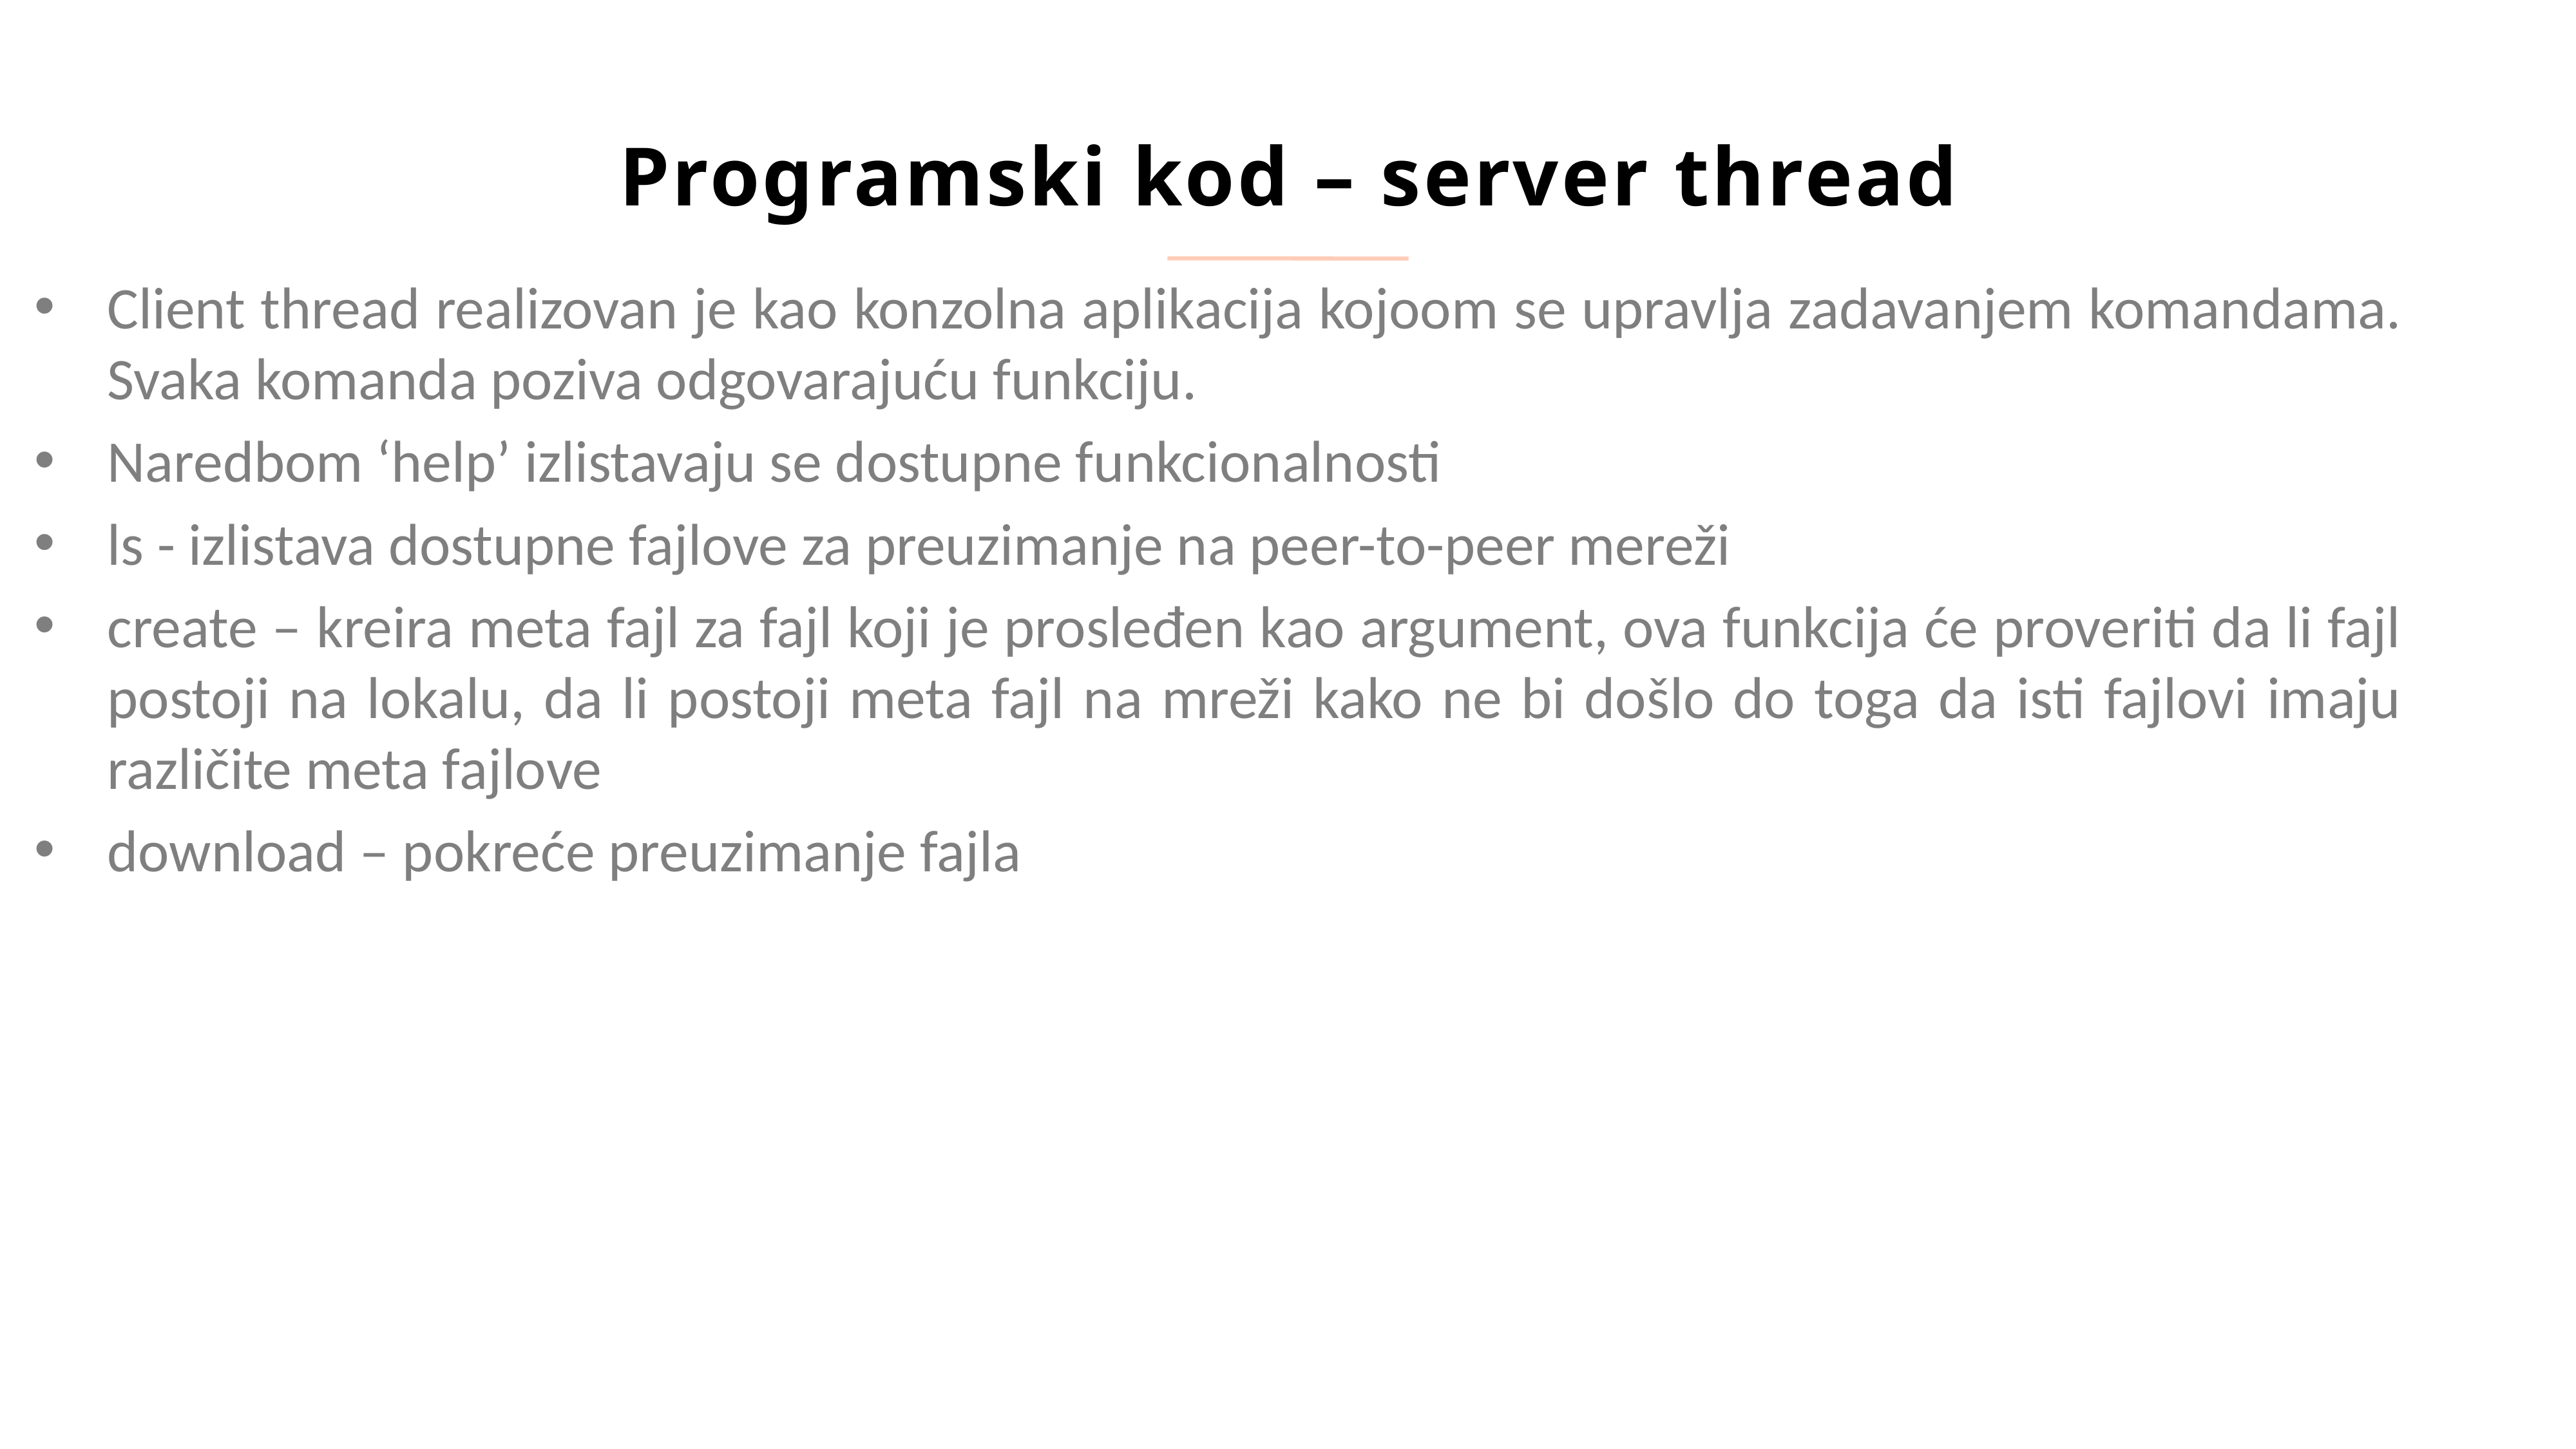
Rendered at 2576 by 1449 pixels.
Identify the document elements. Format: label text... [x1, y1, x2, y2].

text_box Client thread realizovan je kao konzolna aplikacija kojoom se upravlja zadavanjem komandama. Svaka komanda poziva odgovarajuću funkciju. Naredbom ‘help’ izlistavaju se dostupne funkcionalnosti ls - izlistava dostupne fajlove za preuzimanje na peer-to-peer mereži create – kreira meta fajl za fajl koji je prosleđen kao argument, ova funkcija će proveriti da li fajl postoji na lokalu, da li postoji meta fajl na mreži kako ne bi došlo do toga da isti fajlovi imaju različite meta fajlove download – pokreće preuzimanje fajla [12, 258, 2428, 1062]
text_box Programski kod – server thread [527, 122, 2052, 227]
